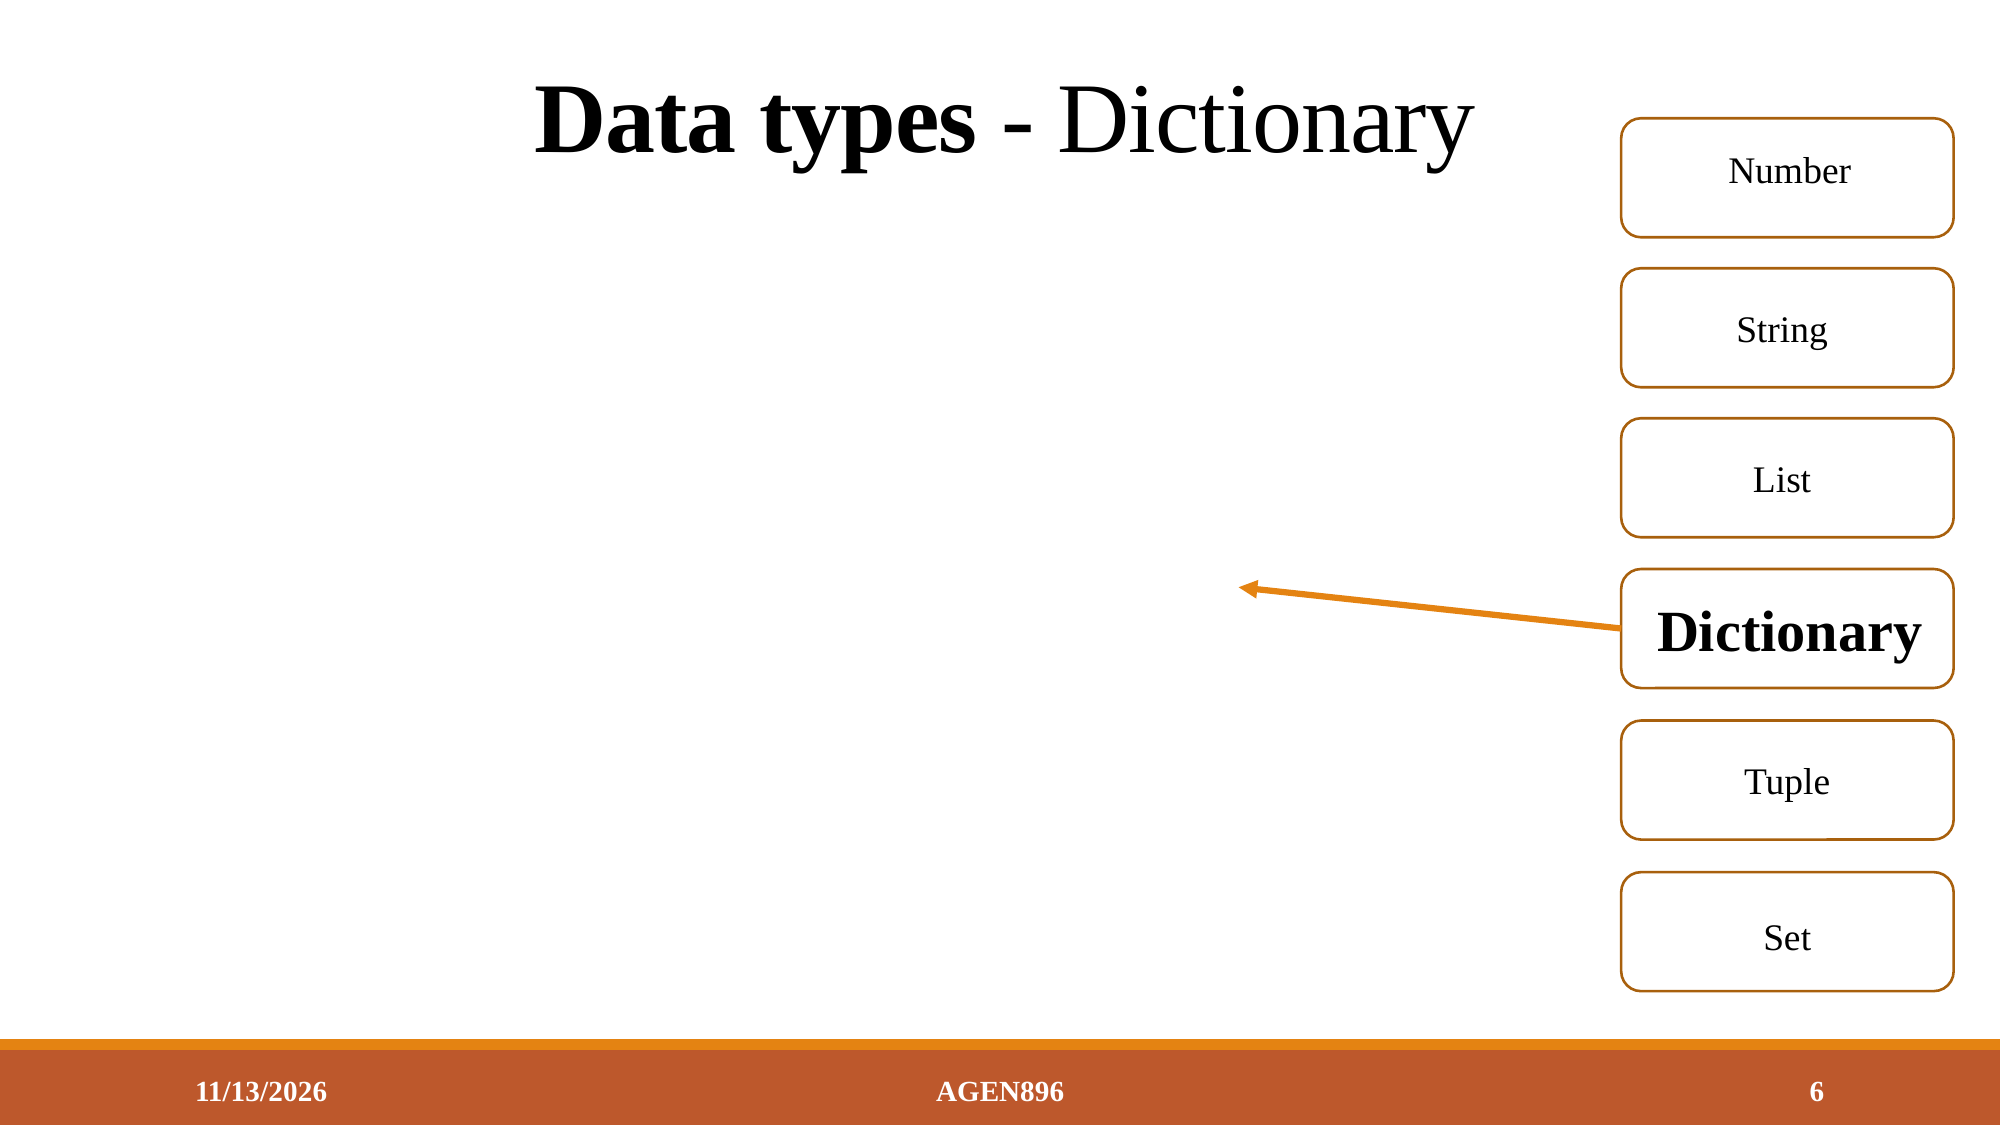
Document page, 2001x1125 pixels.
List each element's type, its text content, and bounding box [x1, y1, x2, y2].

text_box [1619, 567, 1955, 690]
slide_number 6 [1624, 1059, 1840, 1120]
text_box String [1646, 297, 1918, 358]
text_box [1238, 586, 1622, 630]
text_box [1619, 116, 1955, 239]
footer AGEN896 [604, 1059, 1396, 1120]
text_box Set [1652, 905, 1923, 966]
text_box [1619, 416, 1955, 539]
text_box [1619, 719, 1955, 841]
text_box [1619, 266, 1955, 389]
text_box Tuple [1652, 749, 1923, 810]
text_box Number [1654, 139, 1926, 199]
text_box Dictionary [1636, 585, 1944, 671]
text_box [1619, 870, 1955, 993]
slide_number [180, 1059, 586, 1120]
text_box List [1646, 447, 1918, 508]
title Data types - Dictionary [180, 47, 1830, 181]
